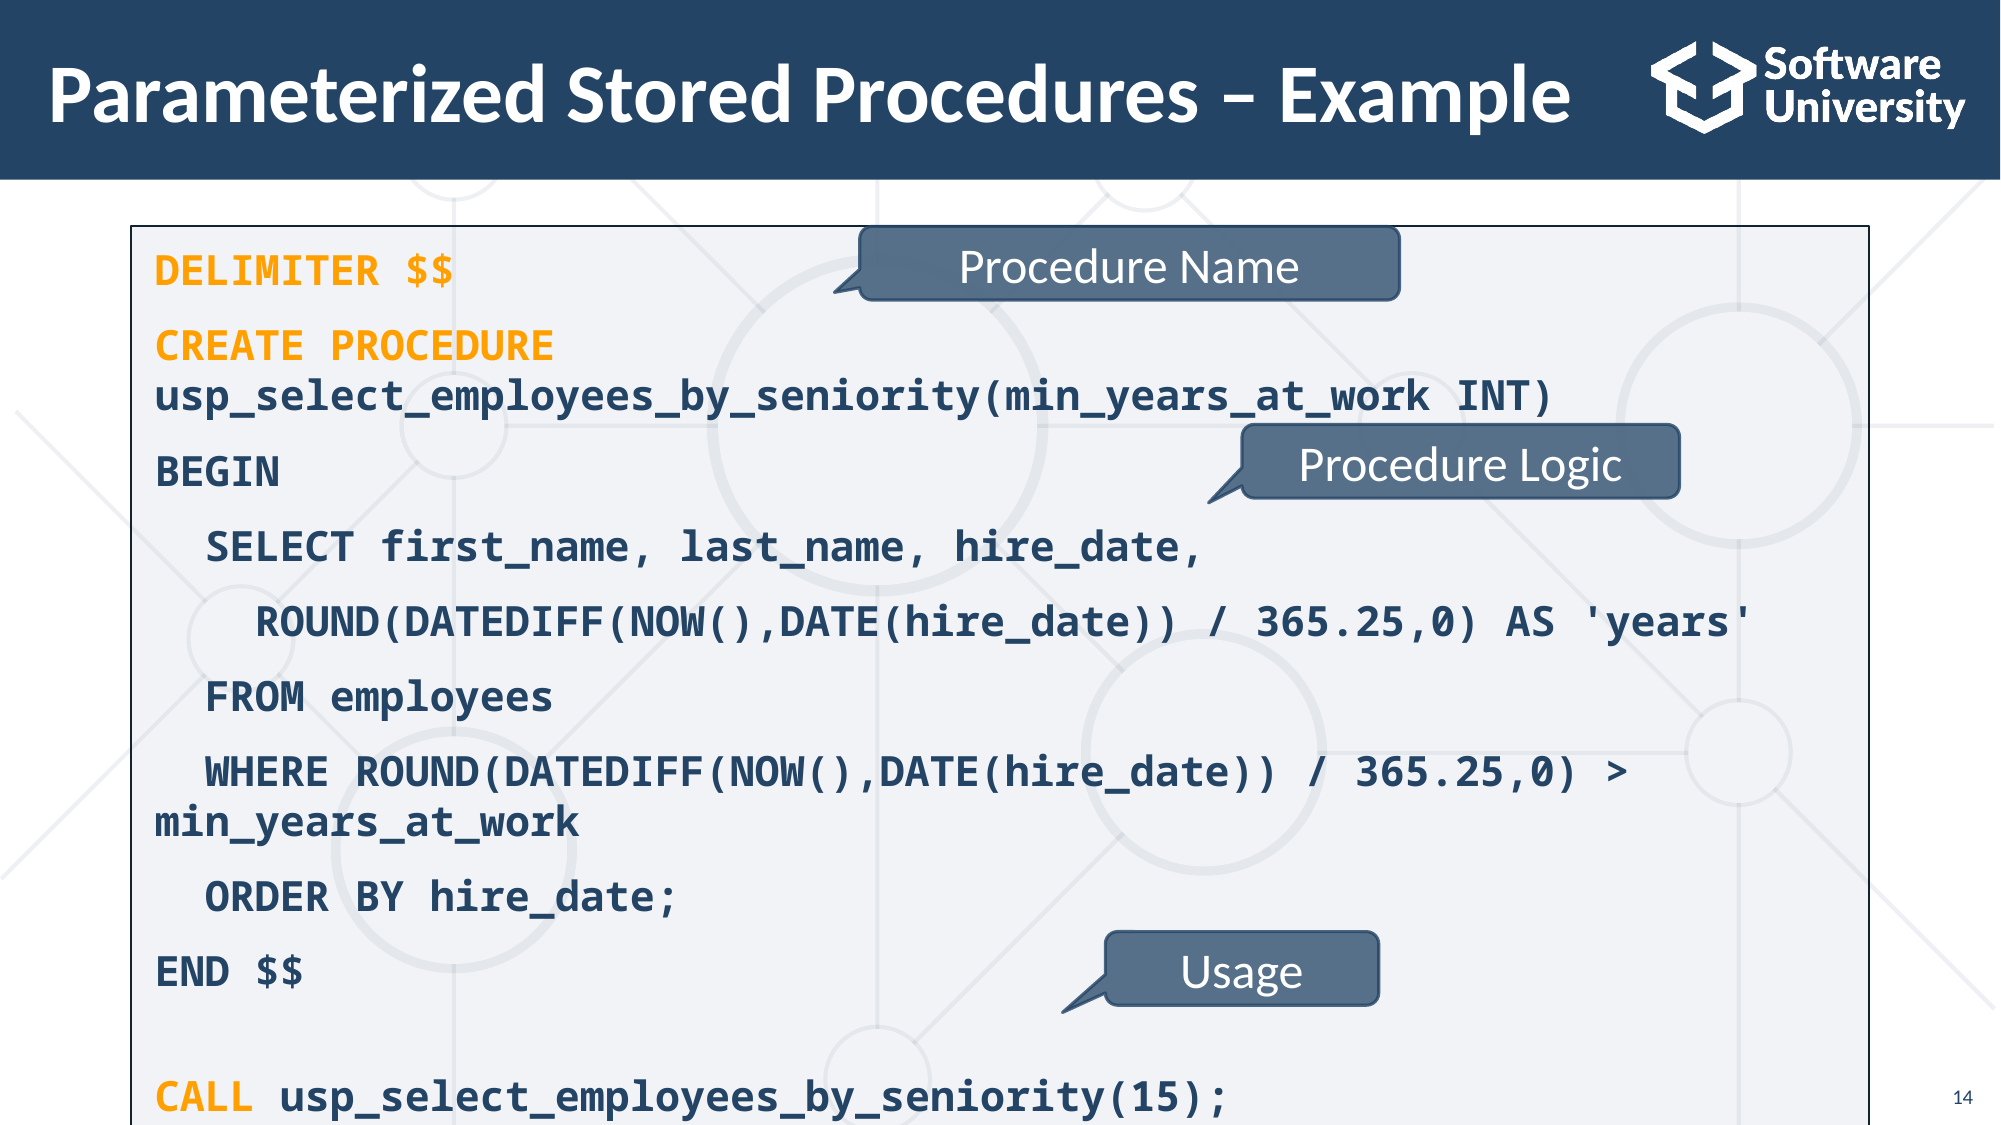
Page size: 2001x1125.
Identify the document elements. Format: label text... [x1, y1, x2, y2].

picture [1651, 41, 1966, 134]
text_box Usage [1060, 929, 1381, 1015]
text_box Procedure Name [832, 224, 1402, 303]
slide_number 14 [1927, 1067, 1989, 1117]
text_box DELIMITER $$ CREATE PROCEDURE usp_select_employees_by_seniority(min_years_at_work INT) BEGIN SELECT first_name, last_name, hire_date, ROUND(DATEDIFF(NOW(),DATE(hire_date)) / 365.25,0) AS 'years' FROM employees WHERE ROUND(DATEDIFF(NOW(),DATE(hire_date)) / 365.25,0) > min_years_at_work ORDER BY hire_date; END $$ CALL usp_select_employees_by_seniority(15); [131, 226, 1869, 1125]
title Parameterized Stored Procedures – Example [31, 16, 1625, 162]
text_box Procedure Logic [1206, 422, 1682, 505]
